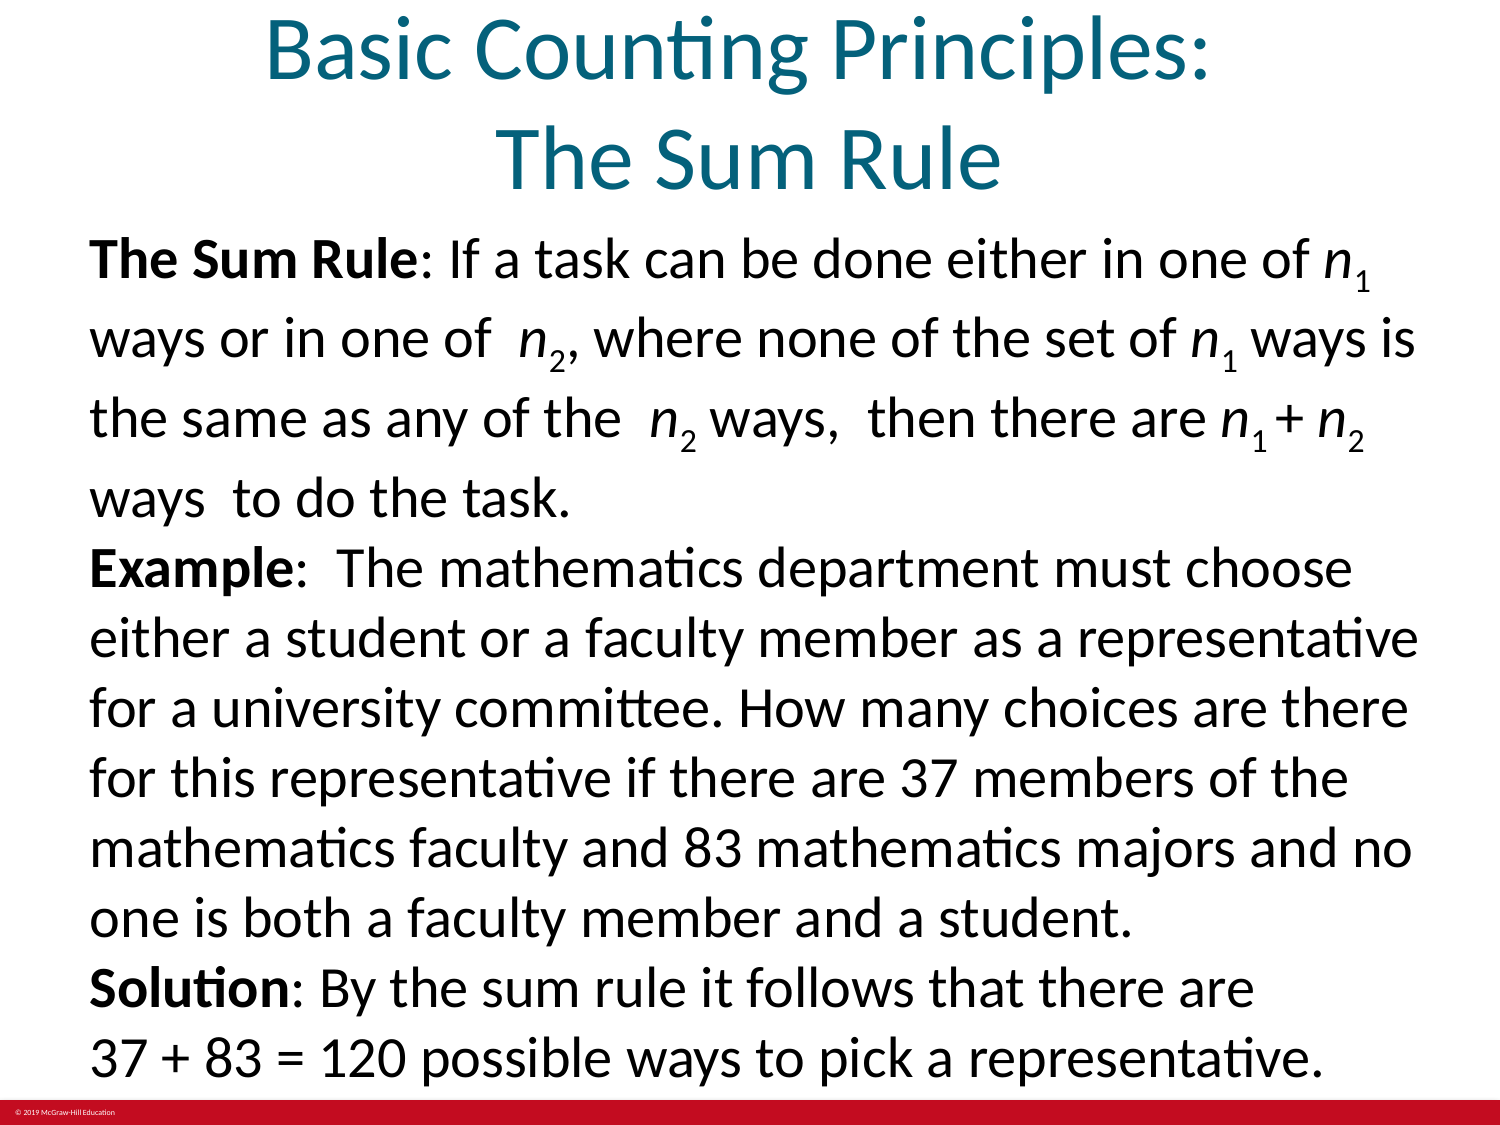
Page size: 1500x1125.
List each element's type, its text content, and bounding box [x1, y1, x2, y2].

title Basic Counting Principles: The Sum Rule [0, 0, 1500, 195]
list The Sum Rule: If a task can be done either in one of n1 ways or in one of n2, where none of the set of n1 ways is the same as any of the n2 ways, then there are n1 + n2 ways to do the task. Example: The mathematics department must choose either a student or a faculty member as a representative for a university committee. How many choices are there for this representative if there are 37 members of the mathematics faculty and 83 mathematics majors and no one is both a faculty member and a student. Solution: By the sum rule it follows that there are 37 + 83 = 120 possible ways to pick a representative. [75, 212, 1450, 1075]
